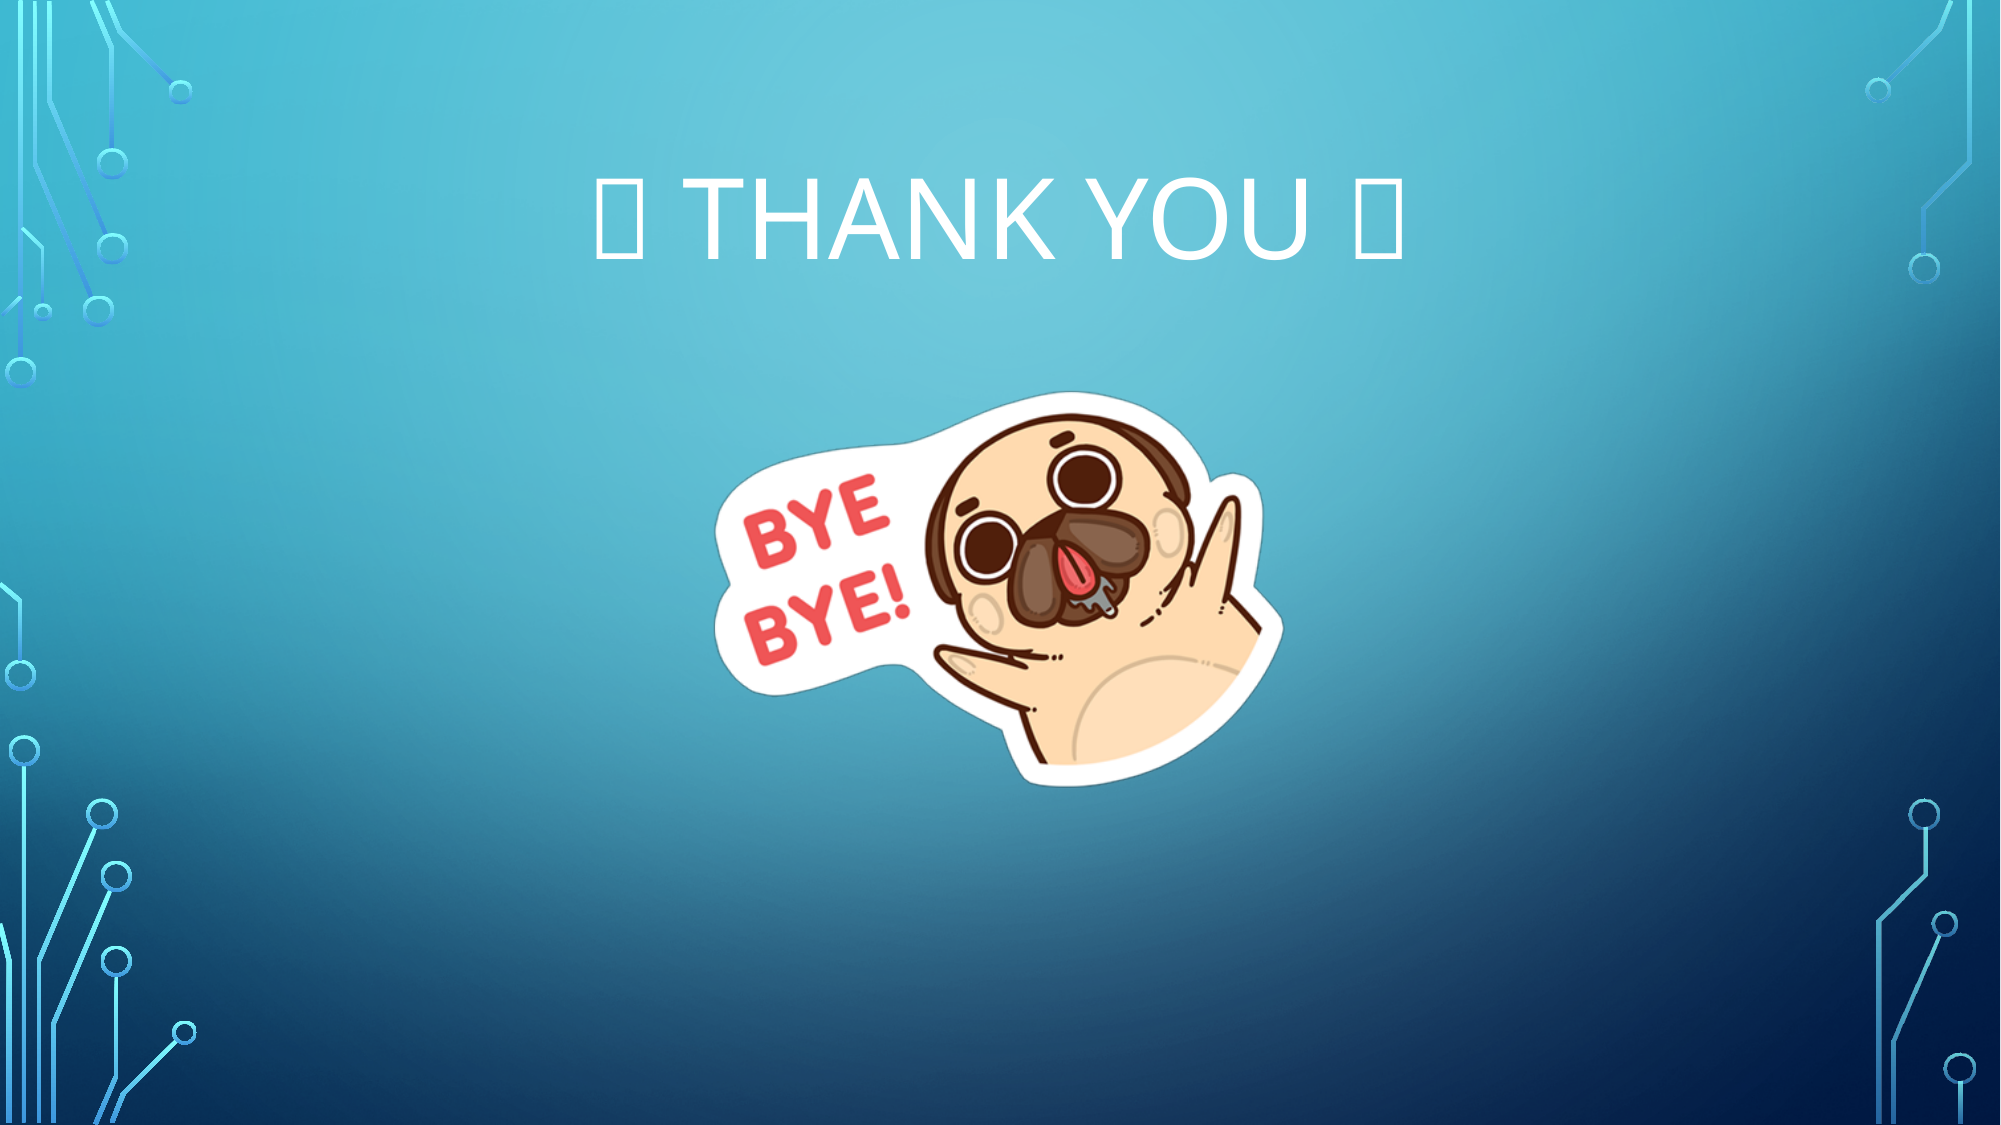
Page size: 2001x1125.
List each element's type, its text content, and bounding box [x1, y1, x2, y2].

picture [674, 379, 1325, 800]
title 🤗 Thank you 🤗 [187, 101, 1813, 344]
